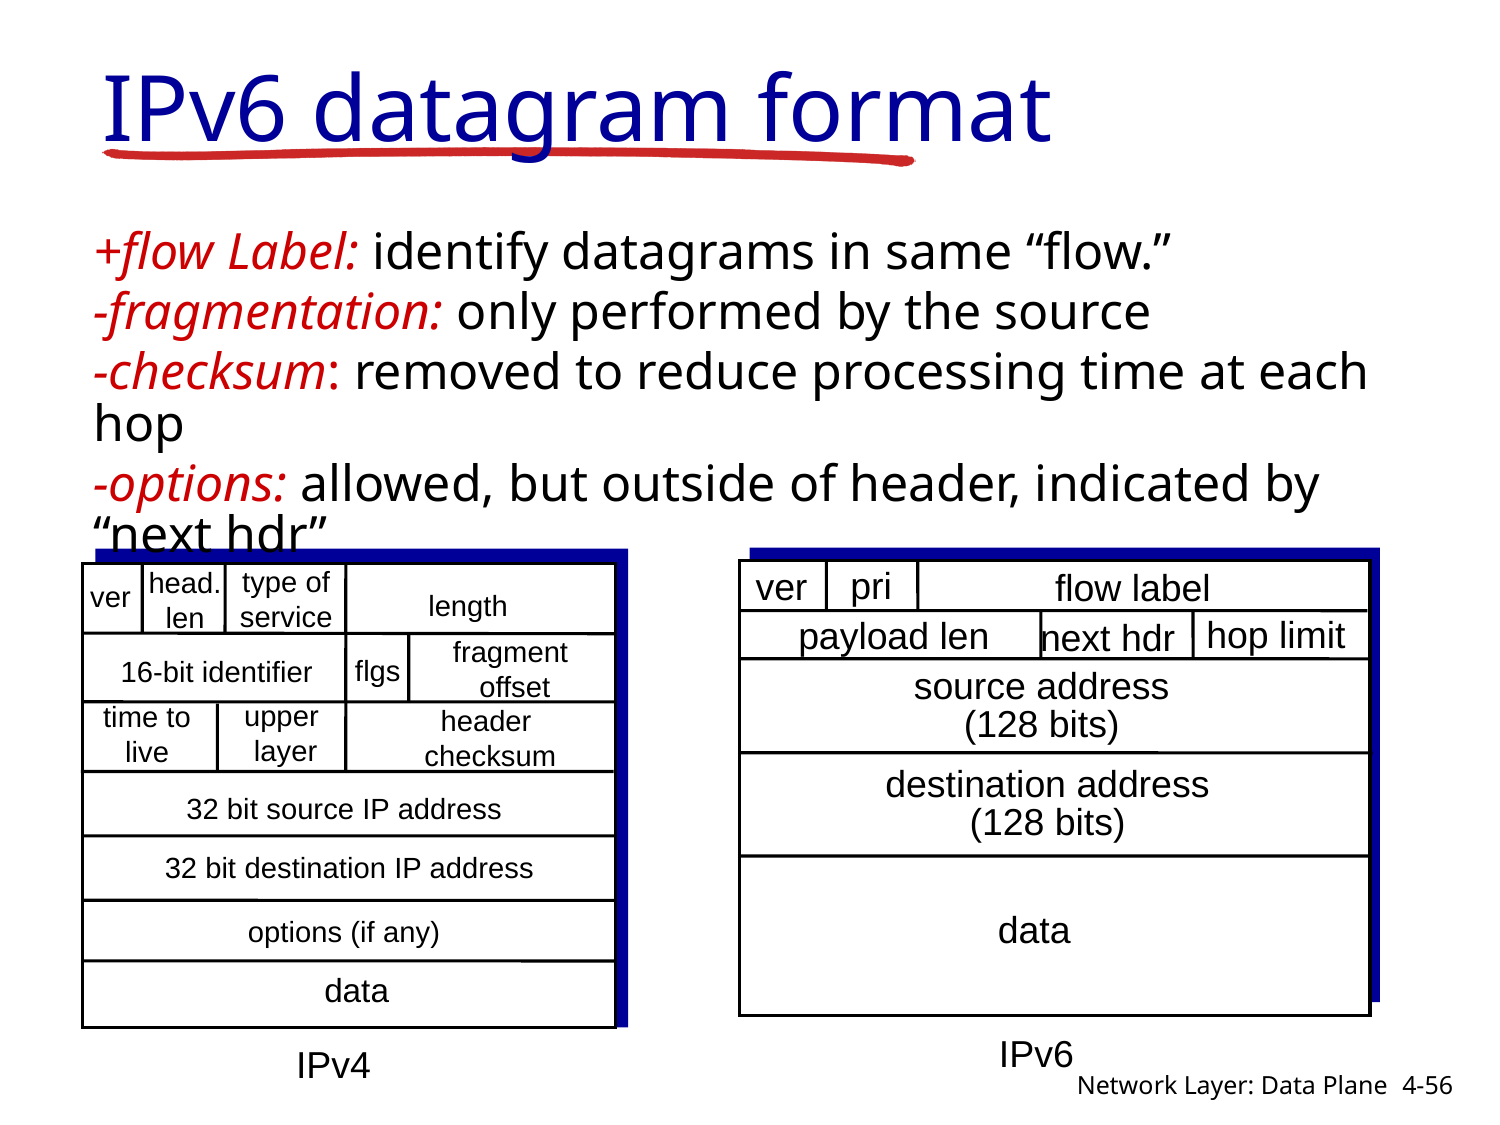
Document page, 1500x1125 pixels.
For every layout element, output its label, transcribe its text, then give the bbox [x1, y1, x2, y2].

picture [99, 142, 925, 172]
text_box IPv4 [281, 1036, 397, 1094]
footer Network Layer: Data Plane [1045, 1062, 1404, 1102]
text_box +flow Label: identify datagrams in same “flow.” -fragmentation: only performed by the source -checksum: removed to reduce processing time at each hop -options: allowed, but outside of header, indicated by “next hdr” [78, 211, 1440, 631]
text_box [737, 547, 1381, 1084]
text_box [71, 548, 629, 1028]
title IPv6 datagram format [87, 30, 1363, 180]
slide_number 4-56 [1386, 1061, 1480, 1108]
